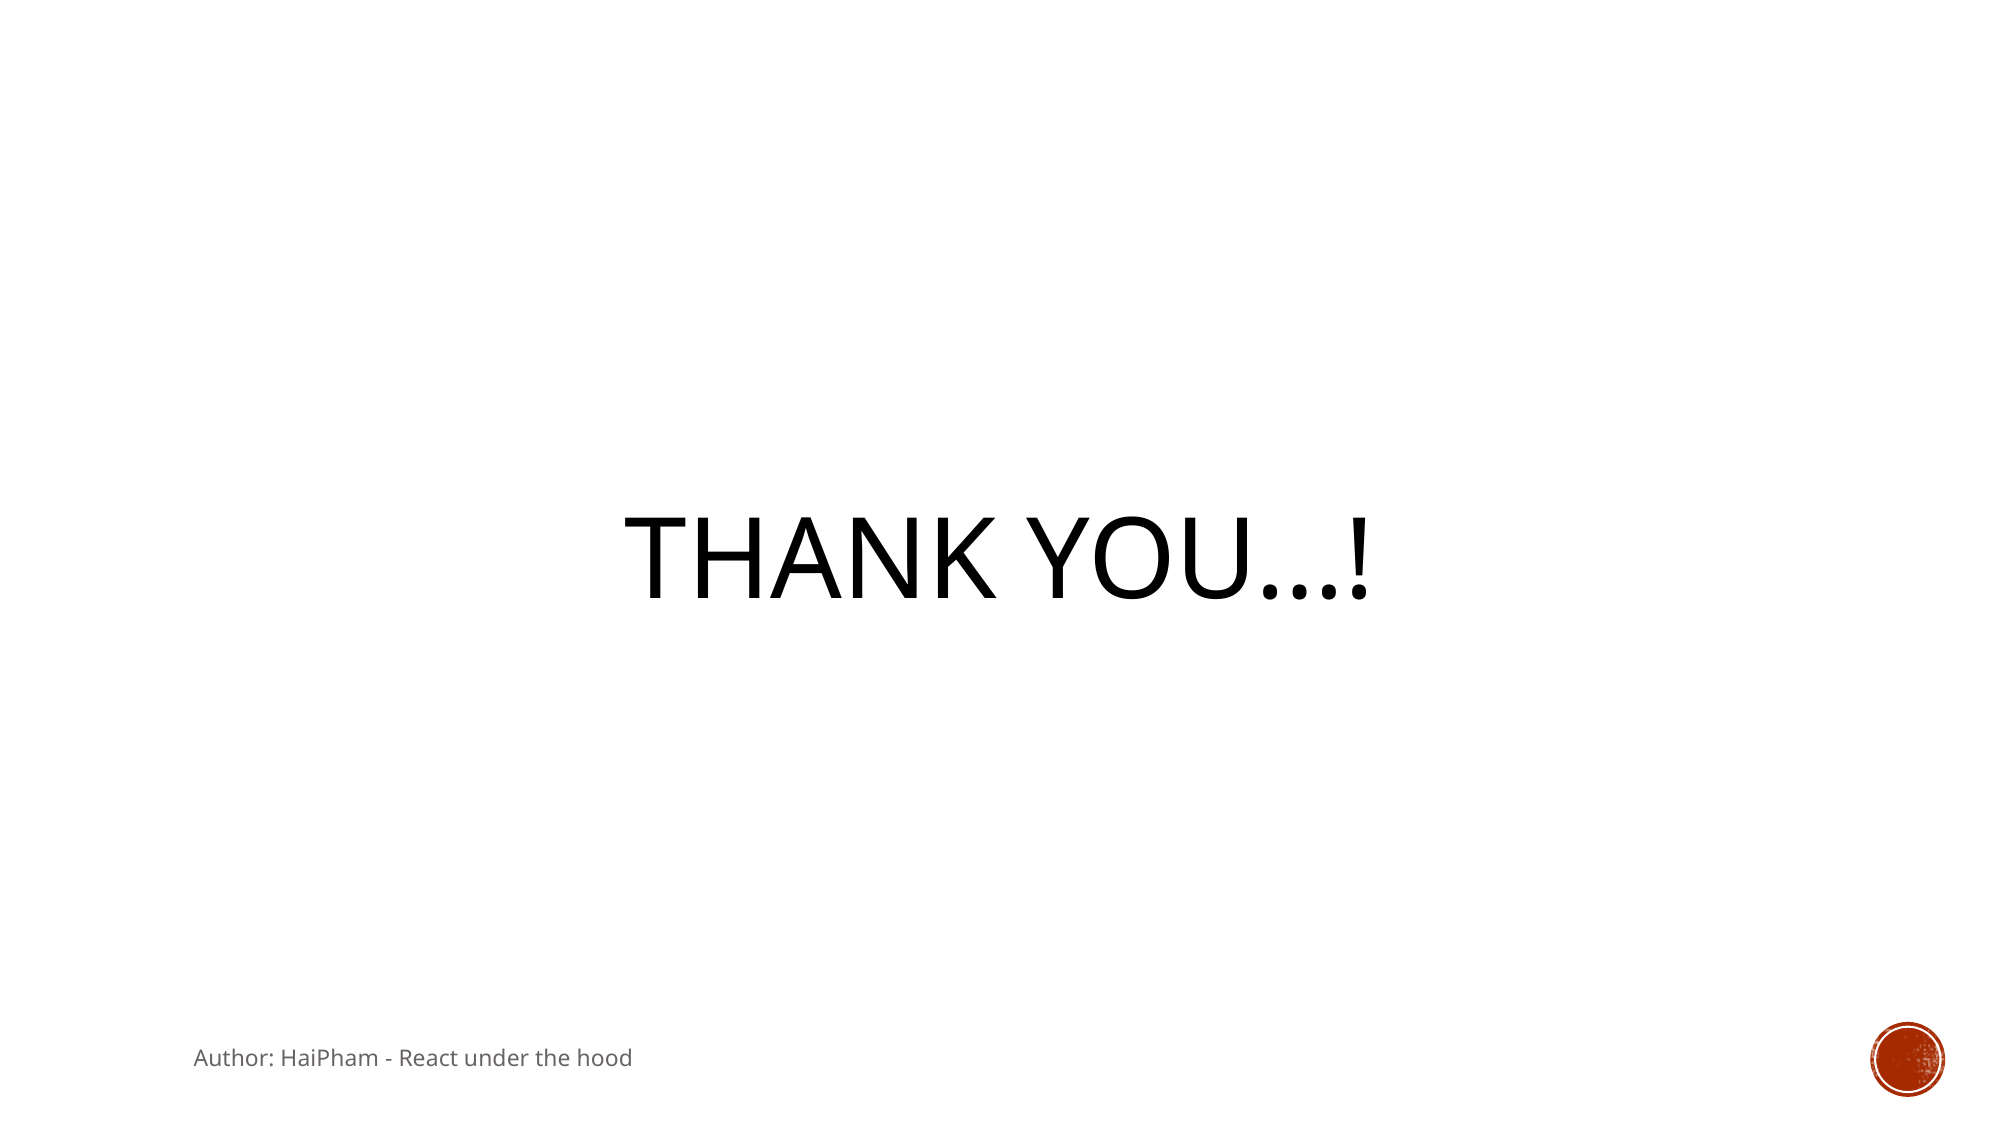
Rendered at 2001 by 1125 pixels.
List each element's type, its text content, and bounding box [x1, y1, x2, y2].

footer Author: HaiPham - React under the hood [178, 1028, 1217, 1089]
title Thank you…! [174, 430, 1825, 695]
